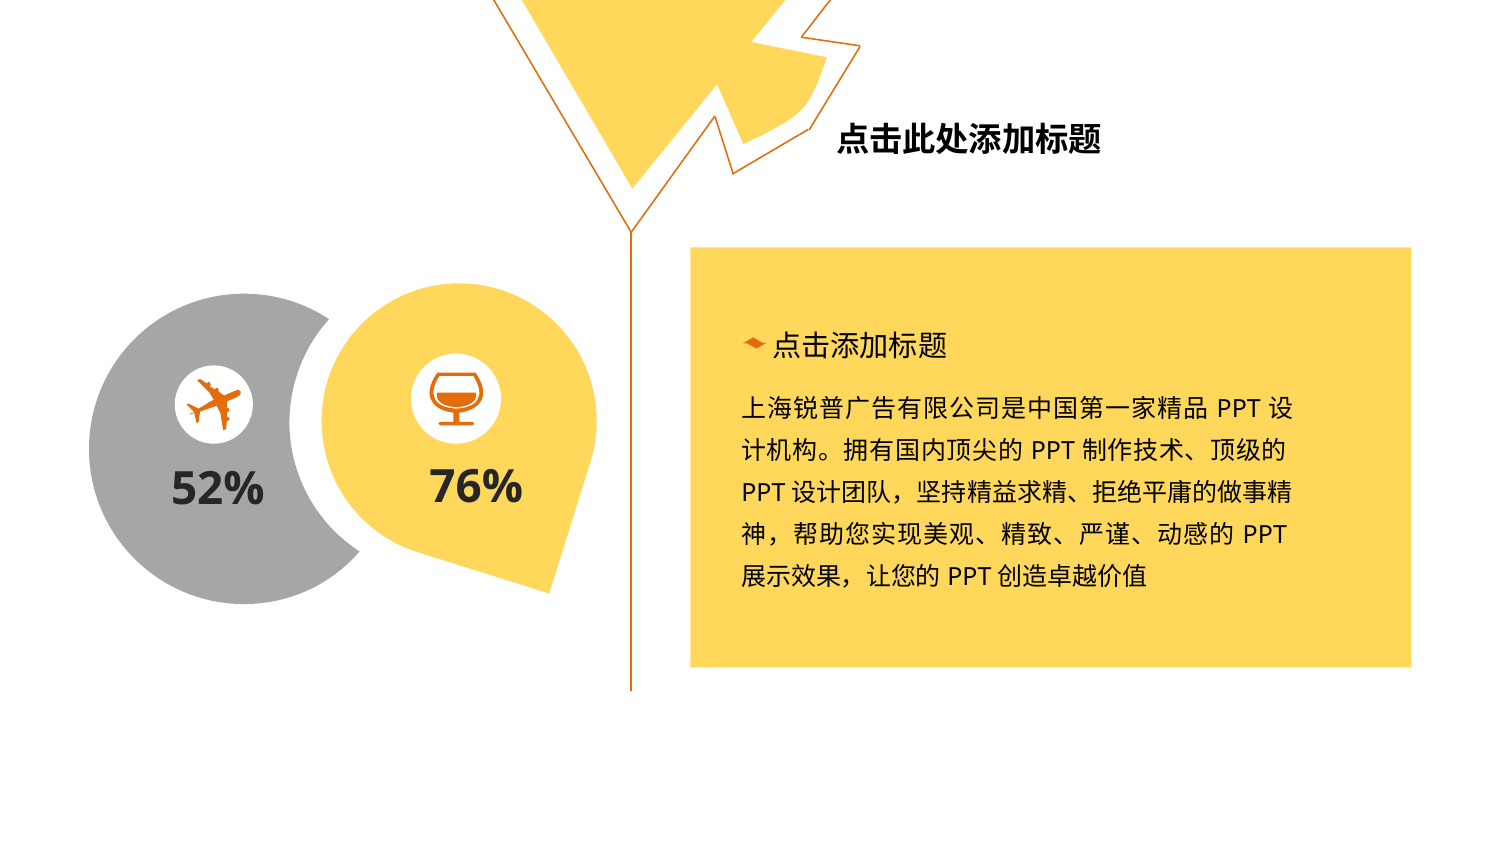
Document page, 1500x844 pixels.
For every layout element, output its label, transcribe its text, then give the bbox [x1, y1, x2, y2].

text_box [88, 283, 410, 605]
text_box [415, 0, 873, 692]
text_box 点击此处添加标题 [877, 110, 1117, 166]
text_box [877, 247, 1412, 668]
